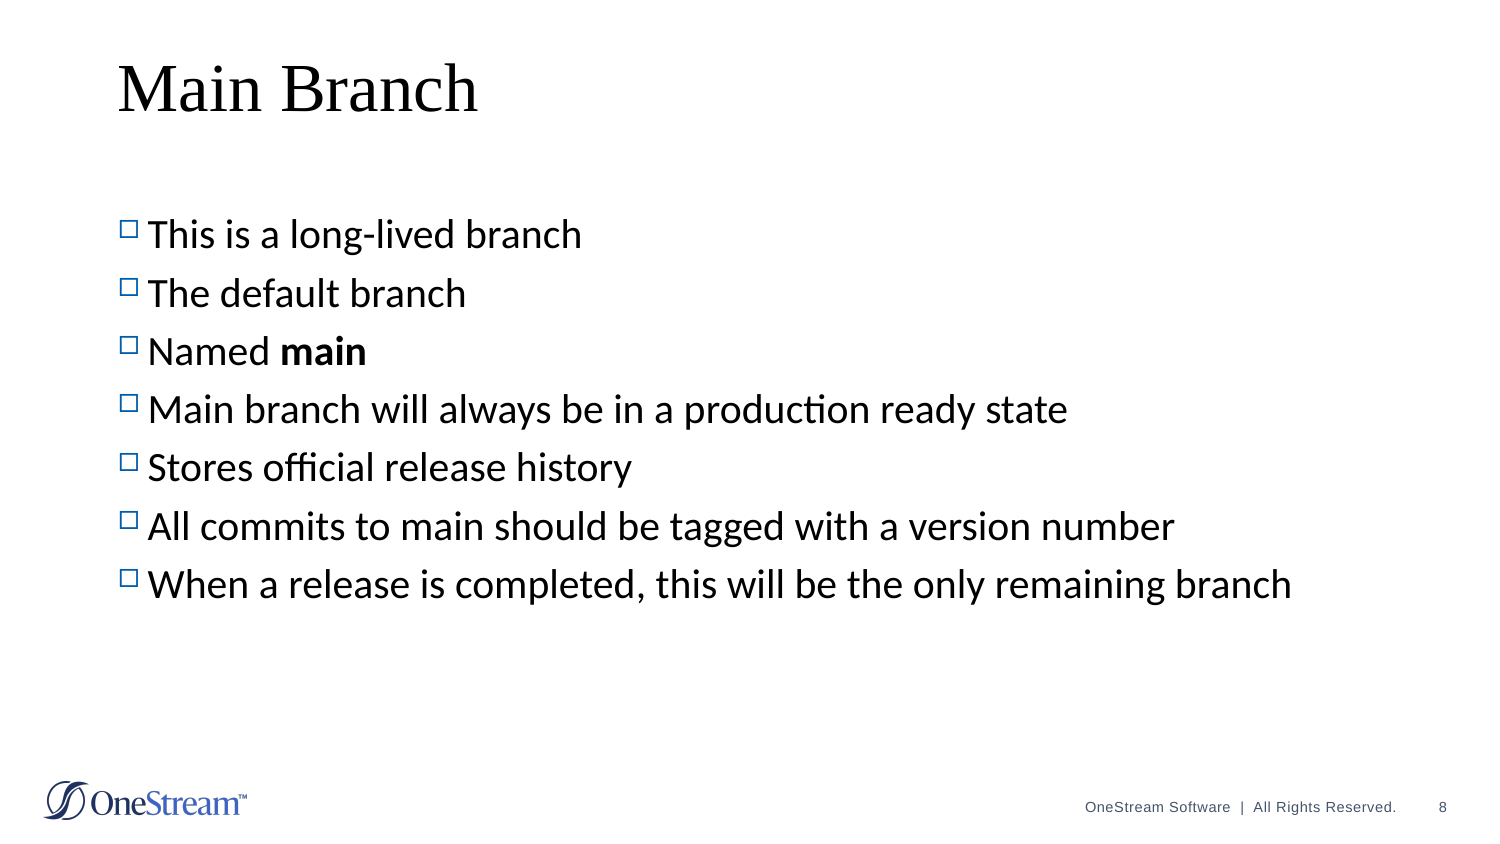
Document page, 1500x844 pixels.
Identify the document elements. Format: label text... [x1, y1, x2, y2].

picture [43, 781, 247, 820]
list This is a long-lived branch The default branch Named main Main branch will always be in a production ready state Stores official release history All commits to main should be tagged with a version number When a release is completed, this will be the only remaining branch [103, 199, 1397, 731]
title Main Branch [103, 44, 1397, 157]
